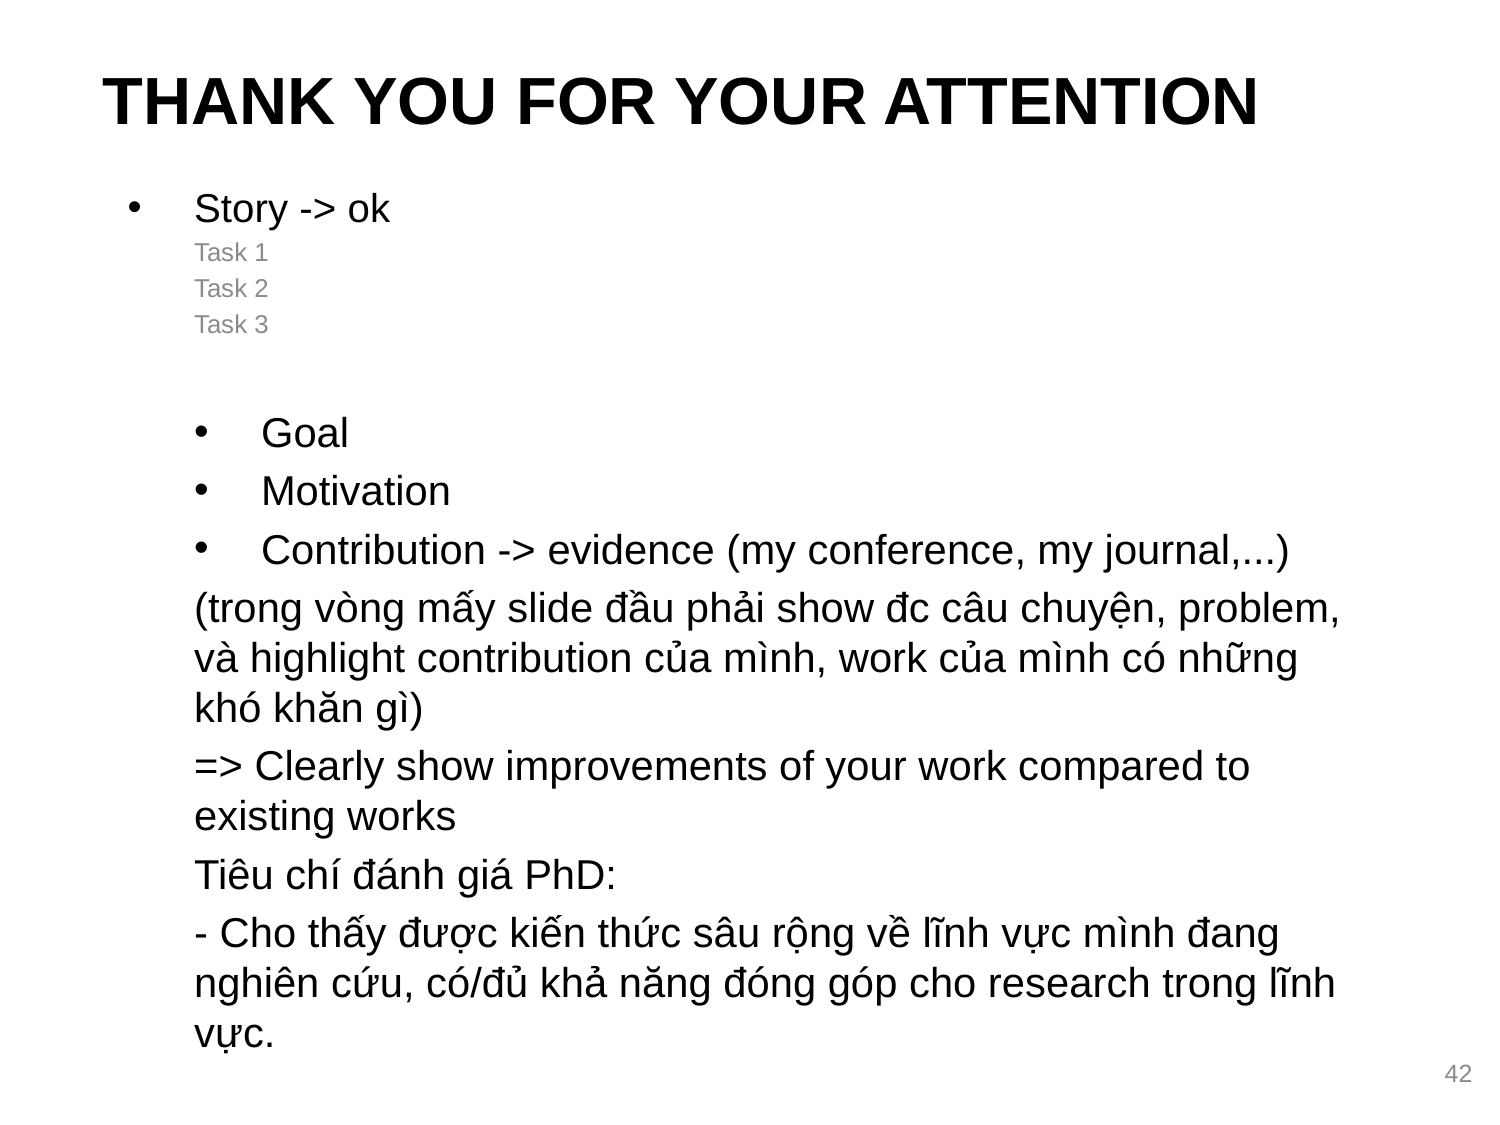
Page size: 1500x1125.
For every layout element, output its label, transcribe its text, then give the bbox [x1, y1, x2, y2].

list Story -> ok Task 1 Task 2 Task 3 Goal Motivation Contribution -> evidence (my conference, my journal,...) (trong vòng mấy slide đầu phải show đc câu chuyện, problem, và highlight contribution của mình, work của mình có những khó khăn gì) => Clearly show improvements of your work compared to existing works Tiêu chí đánh giá PhD: - Cho thấy được kiến thức sâu rộng về lĩnh vực mình đang nghiên cứu, có/đủ khả năng đóng góp cho research trong lĩnh vực. [112, 174, 1388, 1075]
slide_number 42 [1137, 1042, 1488, 1103]
title Thank you for your attention [87, 50, 1363, 150]
